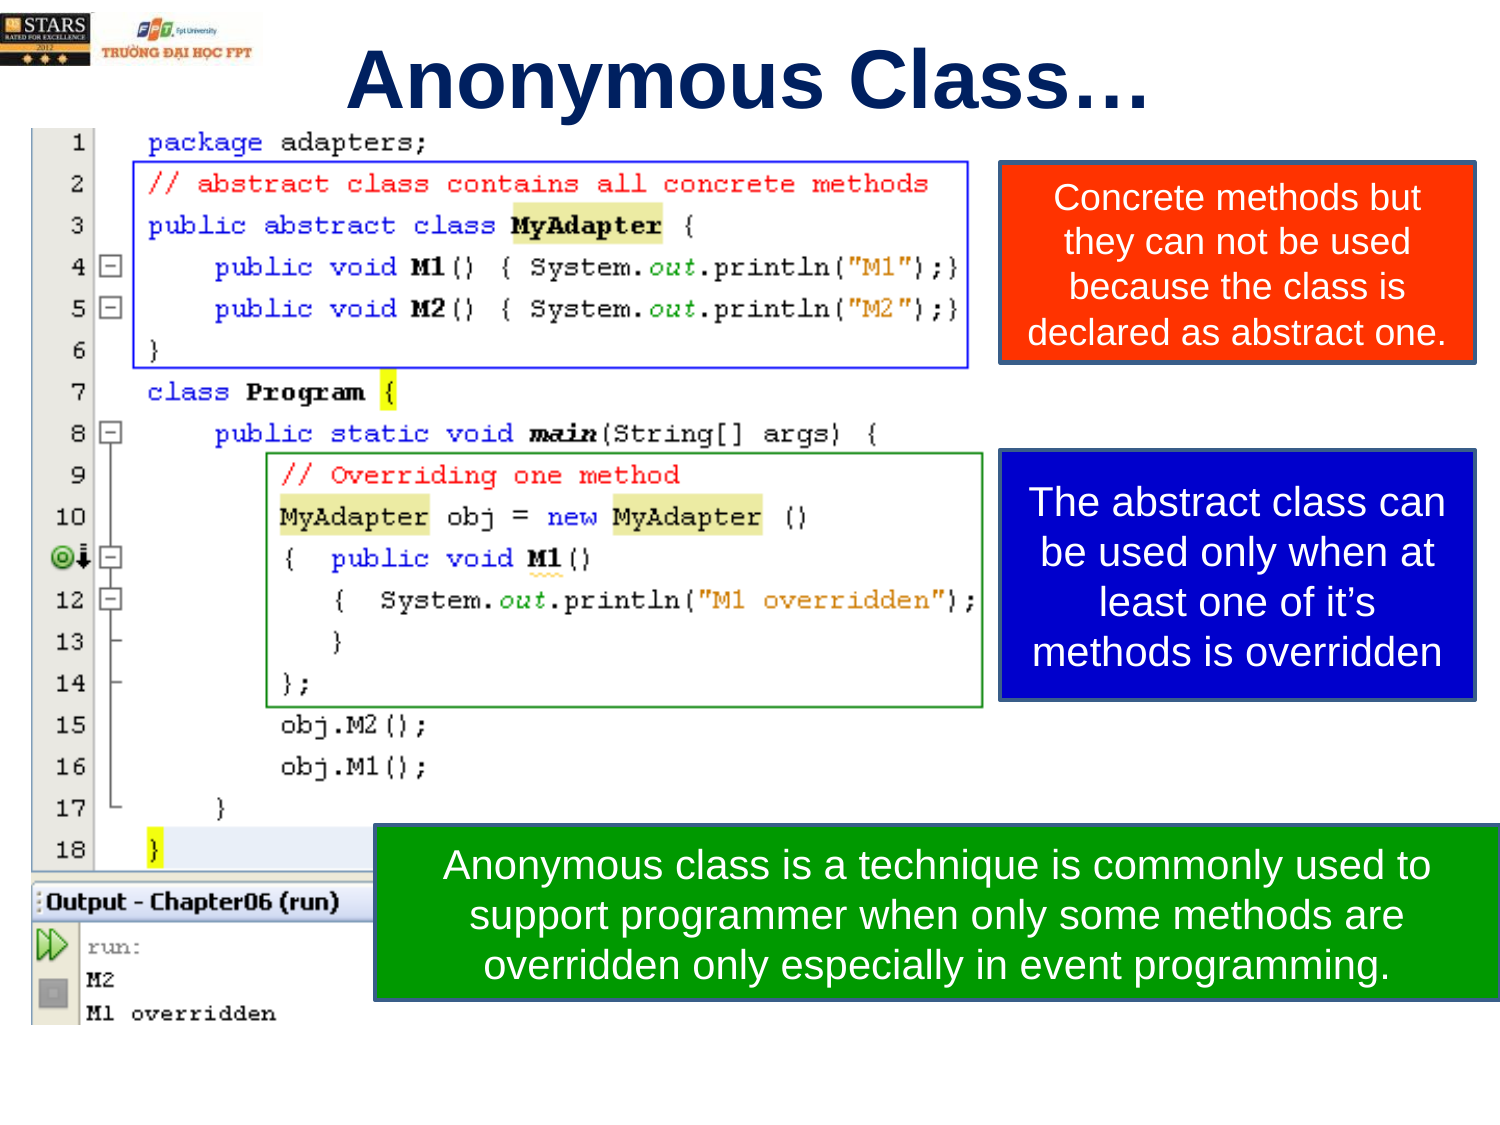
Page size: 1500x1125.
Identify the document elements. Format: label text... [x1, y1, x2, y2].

text_box Anonymous class is a technique is commonly used to support programmer when only some methods are overridden only especially in event programming. [991, 825, 1500, 1000]
title Anonymous Class… [75, 37, 1425, 113]
picture [0, 12, 263, 66]
picture [30, 128, 988, 1026]
text_box The abstract class can be used only when at least one of it’s methods is overridden [999, 450, 1475, 700]
text_box Concrete methods but they can not be used because the class is declared as abstract one. [999, 162, 1475, 363]
